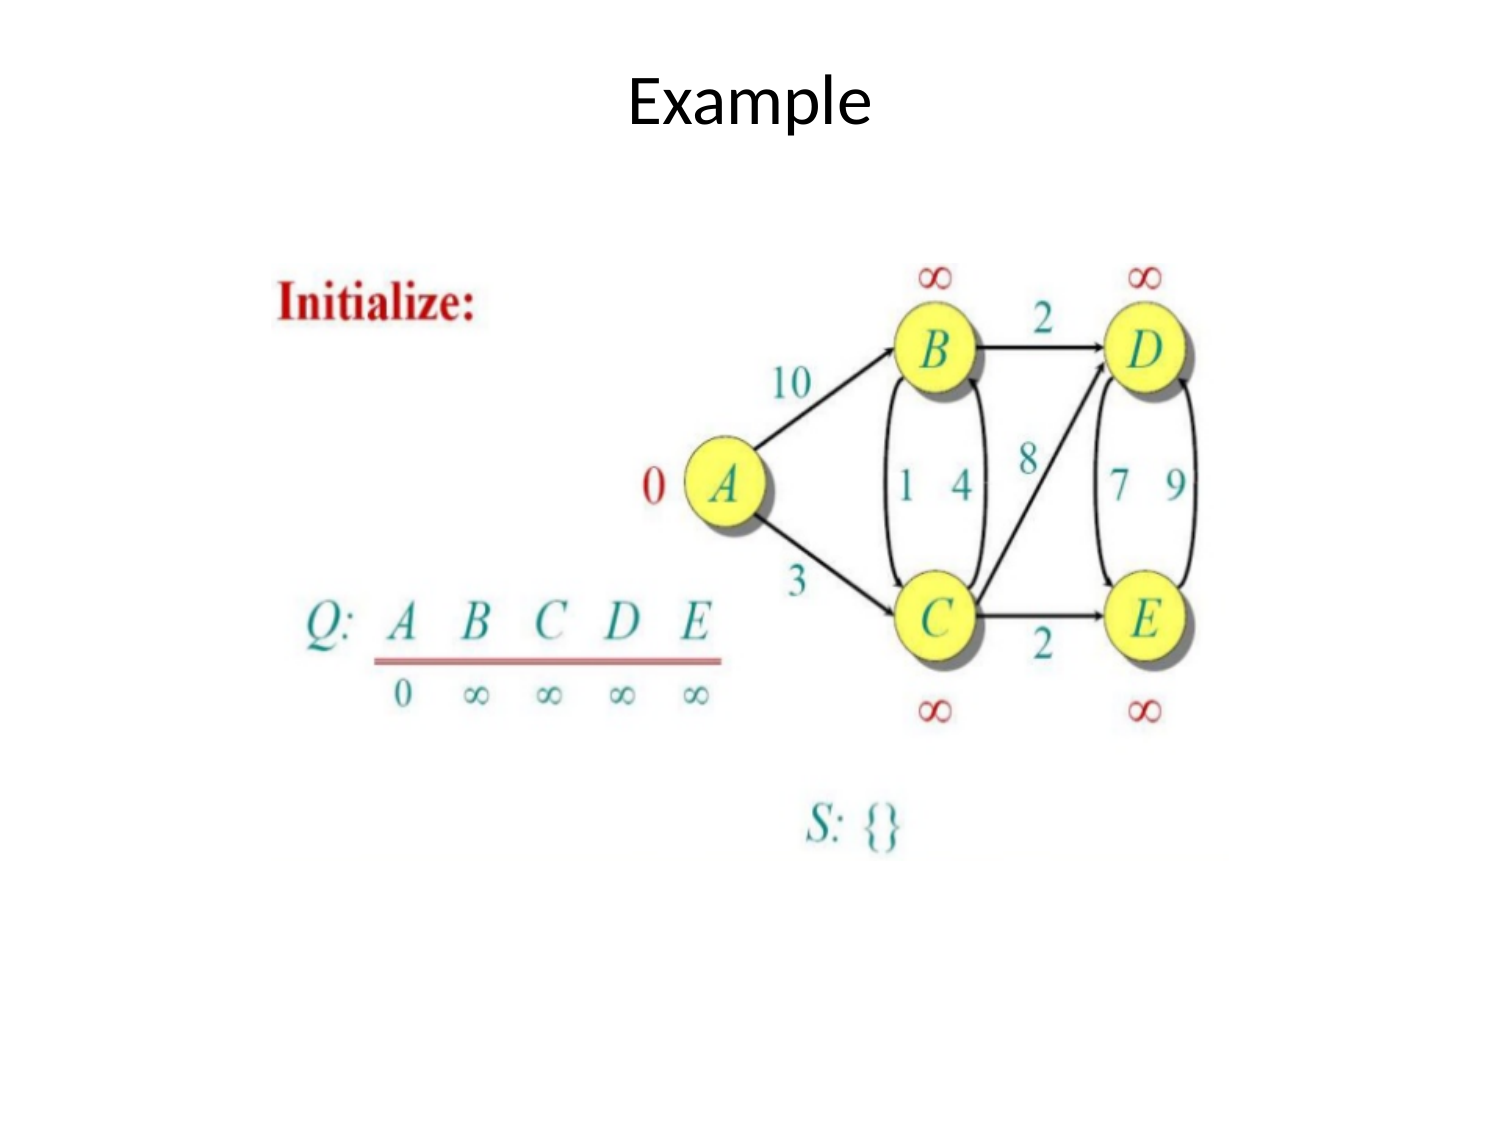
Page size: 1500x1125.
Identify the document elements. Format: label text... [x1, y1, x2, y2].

title Example [75, 45, 1425, 233]
picture [271, 263, 1229, 862]
